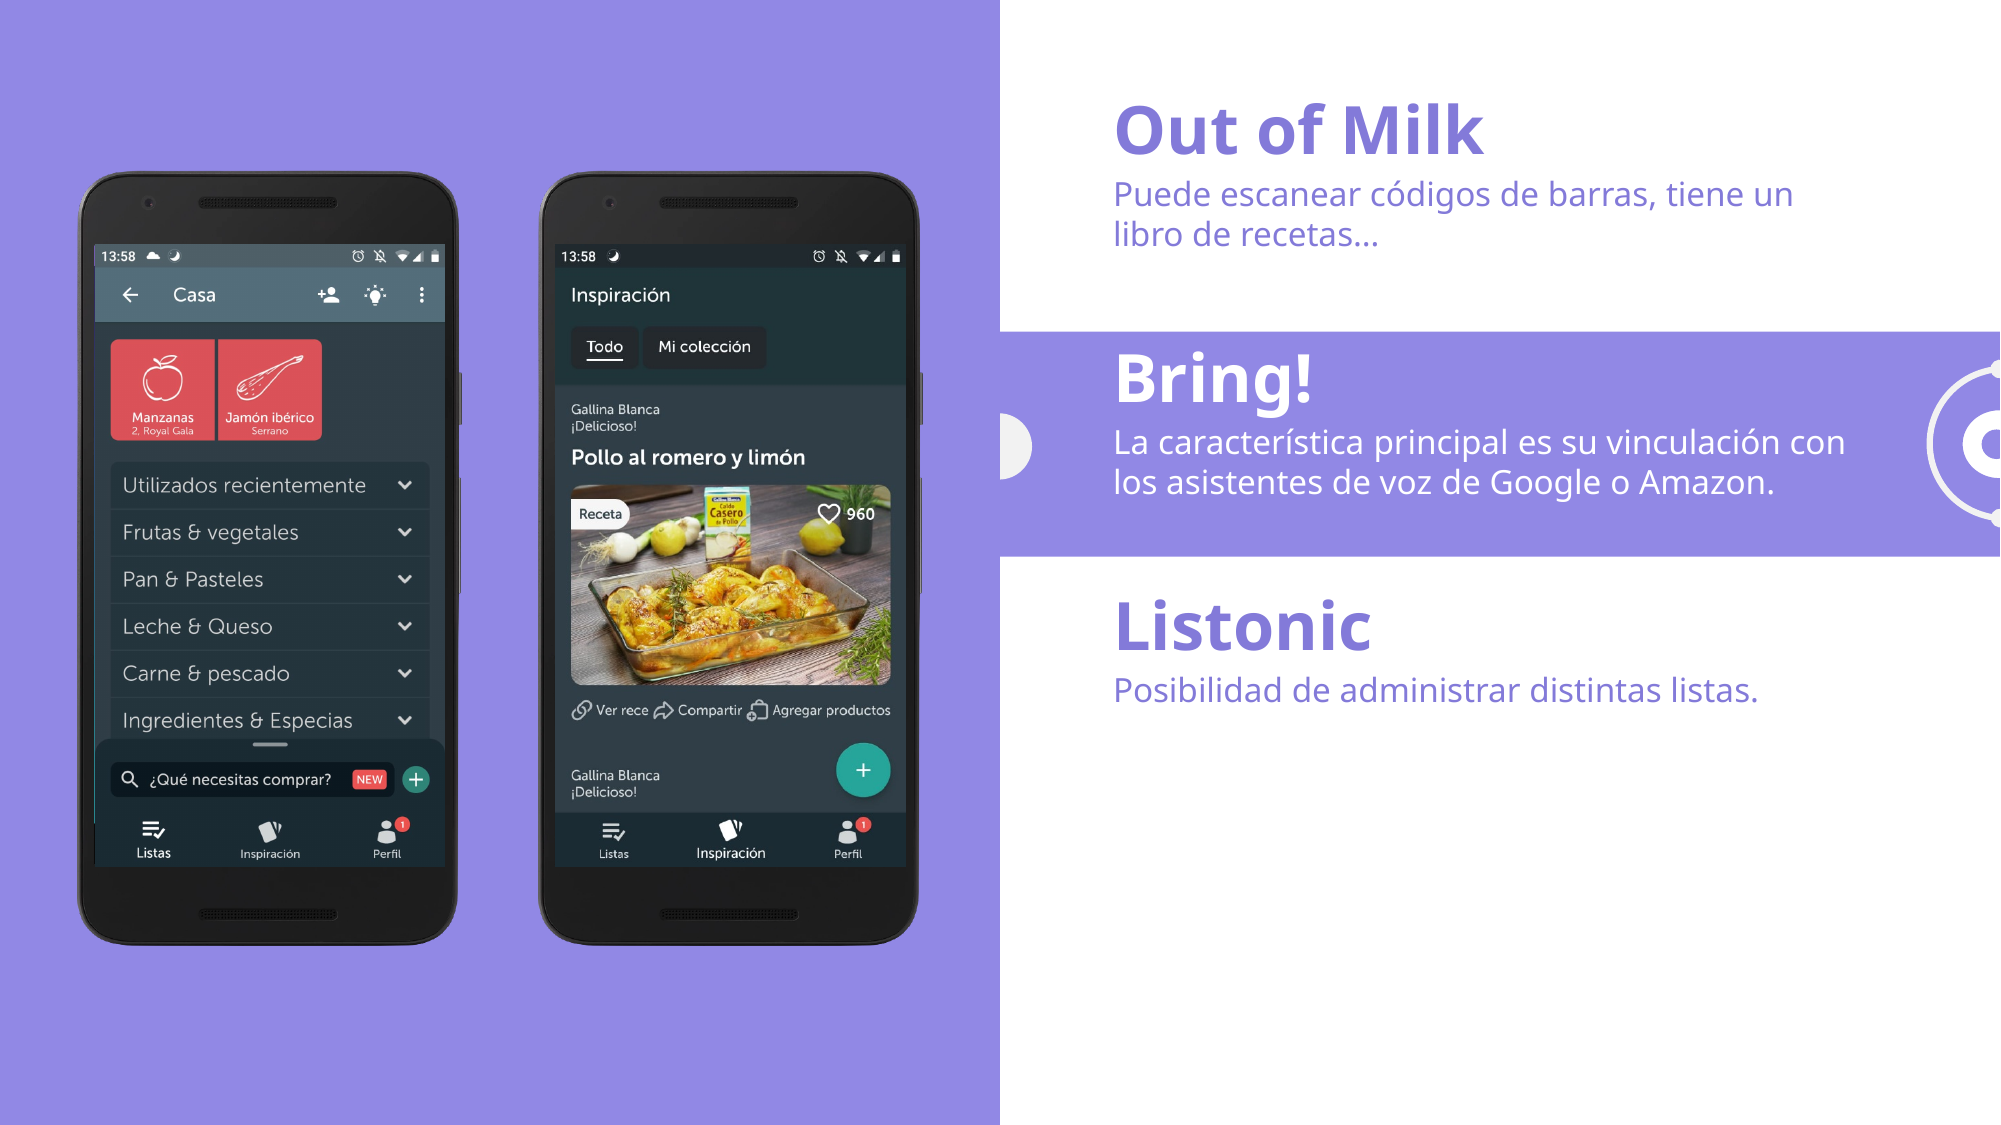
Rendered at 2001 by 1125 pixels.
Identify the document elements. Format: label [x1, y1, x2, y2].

text_box [998, 331, 2000, 557]
text_box [0, 0, 1001, 1125]
picture [538, 170, 923, 946]
text_box [1098, 328, 1870, 510]
text_box [1098, 575, 1870, 717]
text_box [1098, 80, 1870, 262]
picture [77, 170, 462, 946]
